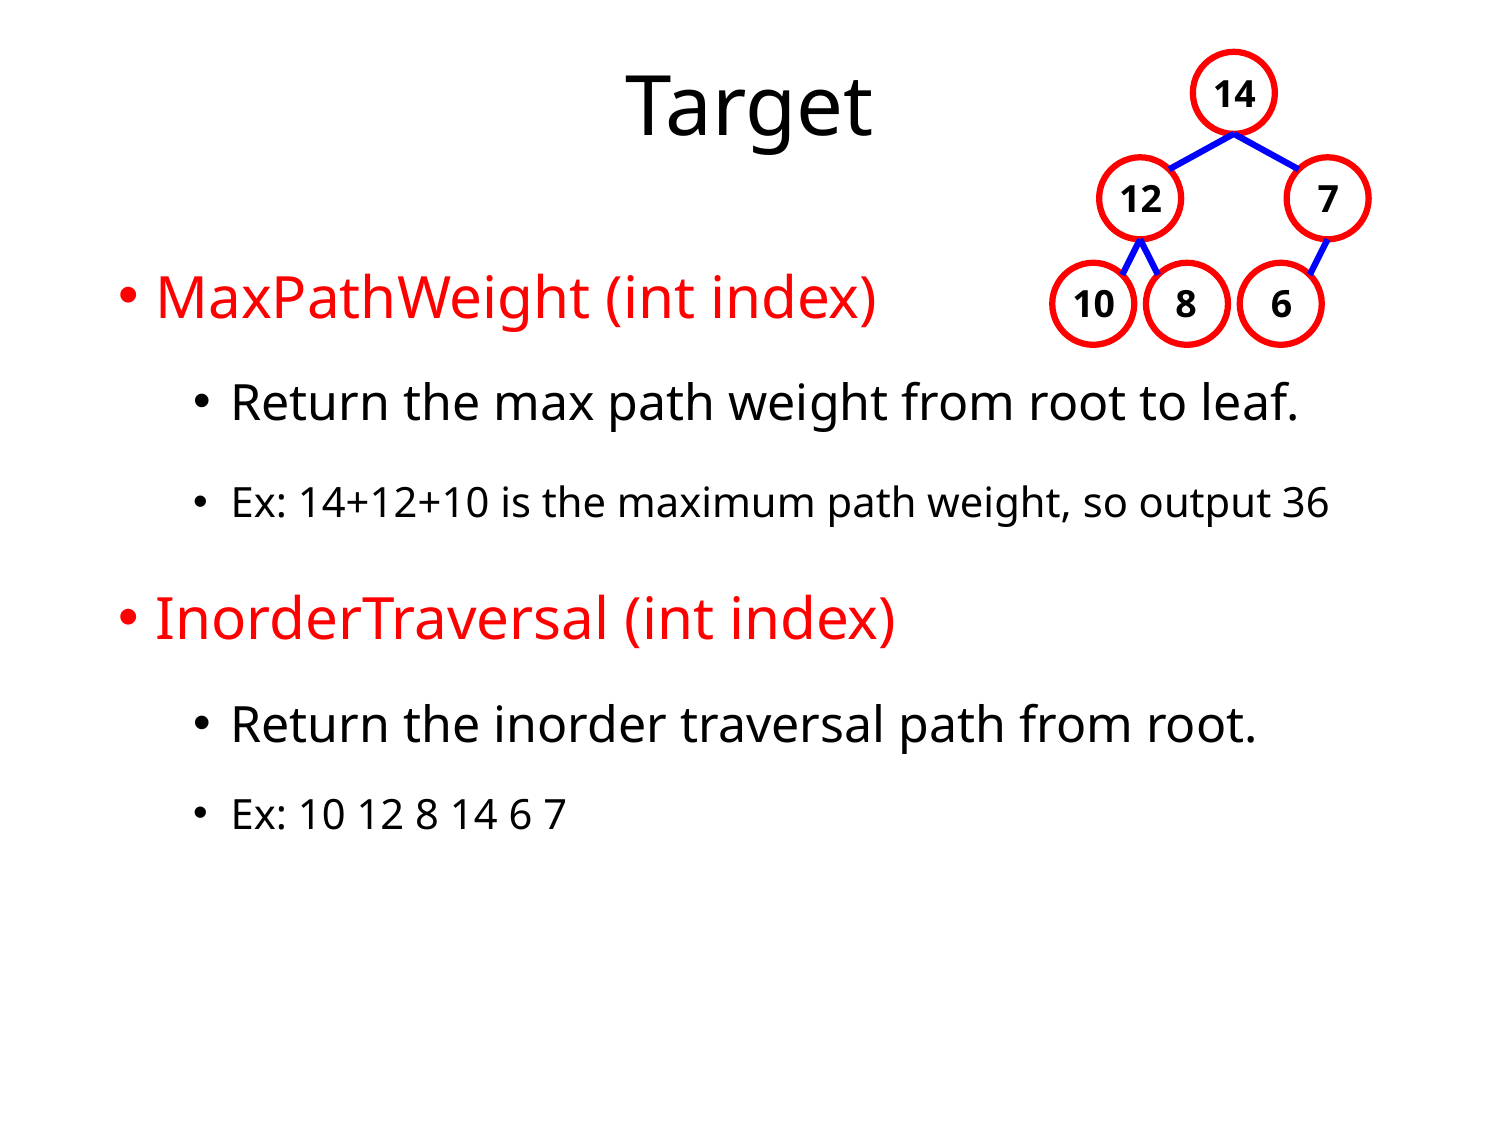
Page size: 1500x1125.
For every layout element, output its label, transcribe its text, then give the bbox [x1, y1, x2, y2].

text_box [1046, 47, 1369, 357]
title Target [103, 0, 1397, 217]
list MaxPathWeight (int index) Return the max path weight from root to leaf. Ex: 14+12+10 is the maximum path weight, so output 36 InorderTraversal (int index) Return the inorder traversal path from root. Ex: 10 12 8 14 6 7 [103, 217, 1397, 1113]
